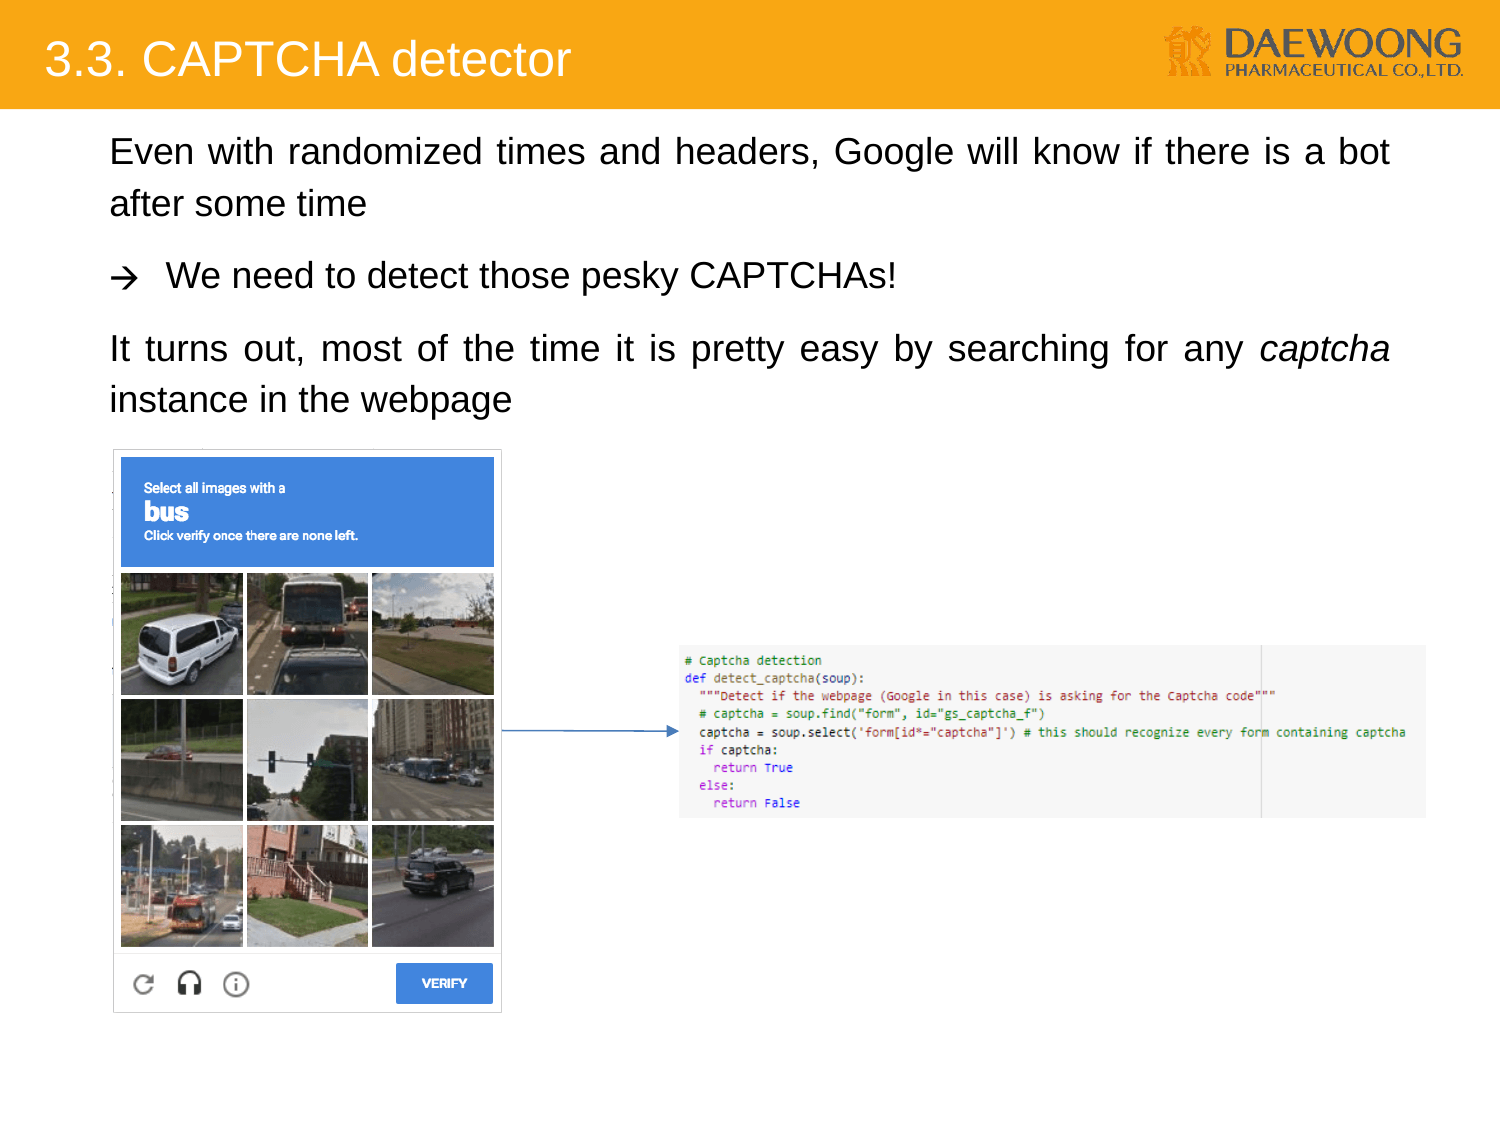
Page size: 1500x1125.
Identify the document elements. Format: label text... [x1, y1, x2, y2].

text_box Even with randomized times and headers, Google will know if there is a bot after some time We need to detect those pesky CAPTCHAs! It turns out, most of the time it is pretty easy by searching for any captcha instance in the webpage [94, 112, 1406, 428]
text_box 3.3. CAPTCHA detector [29, 19, 833, 110]
picture [678, 644, 1426, 818]
picture [1163, 25, 1463, 78]
picture [111, 448, 503, 1013]
text_box [0, 0, 1500, 110]
